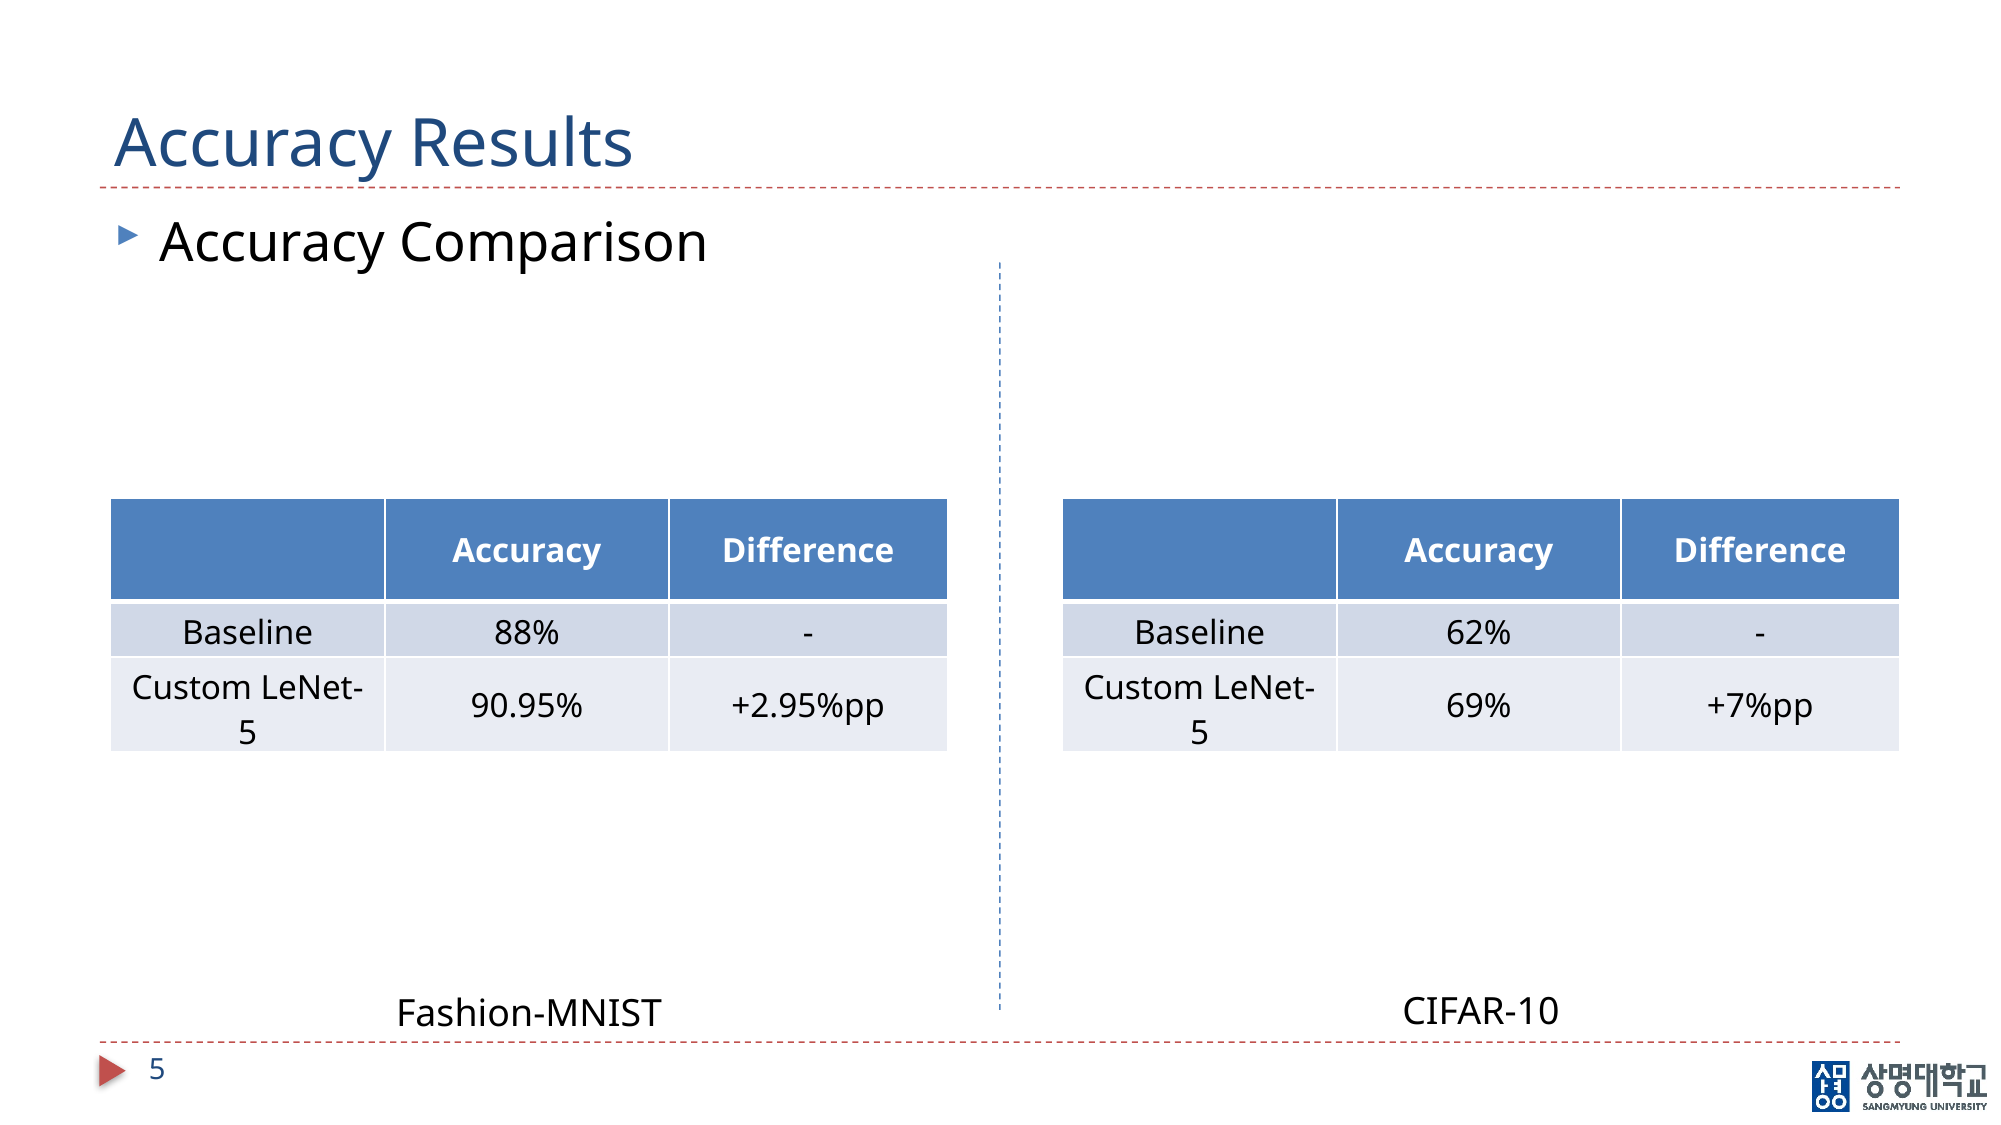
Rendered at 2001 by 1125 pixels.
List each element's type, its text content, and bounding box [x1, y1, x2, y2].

table_cell 88% [386, 604, 668, 656]
table_header Difference [1622, 499, 1899, 599]
table_cell +7%pp [1622, 658, 1899, 751]
title Accuracy Results [99, 24, 1900, 188]
slide_number 5 [133, 1042, 568, 1103]
text_box Fashion-MNIST [381, 982, 677, 1042]
table_cell 69% [1338, 658, 1620, 751]
table_cell - [670, 604, 947, 656]
table_cell 62% [1338, 604, 1620, 656]
table_cell Baseline [1063, 604, 1336, 656]
table_cell Custom LeNet-5 [111, 658, 384, 751]
table_header [1063, 499, 1336, 599]
table_cell +2.95%pp [670, 658, 947, 751]
table_cell - [1622, 604, 1899, 656]
text_box CIFAR-10 [1387, 979, 1575, 1040]
table_cell Baseline [111, 604, 384, 656]
table_header [111, 499, 384, 599]
table_header Accuracy [386, 499, 668, 599]
table_header Accuracy [1338, 499, 1620, 599]
picture [1812, 1061, 1987, 1112]
table_cell Custom LeNet-5 [1063, 658, 1336, 751]
list Accuracy Comparison [99, 200, 1900, 1010]
table_cell 90.95% [386, 658, 668, 751]
table_header Difference [670, 499, 947, 599]
